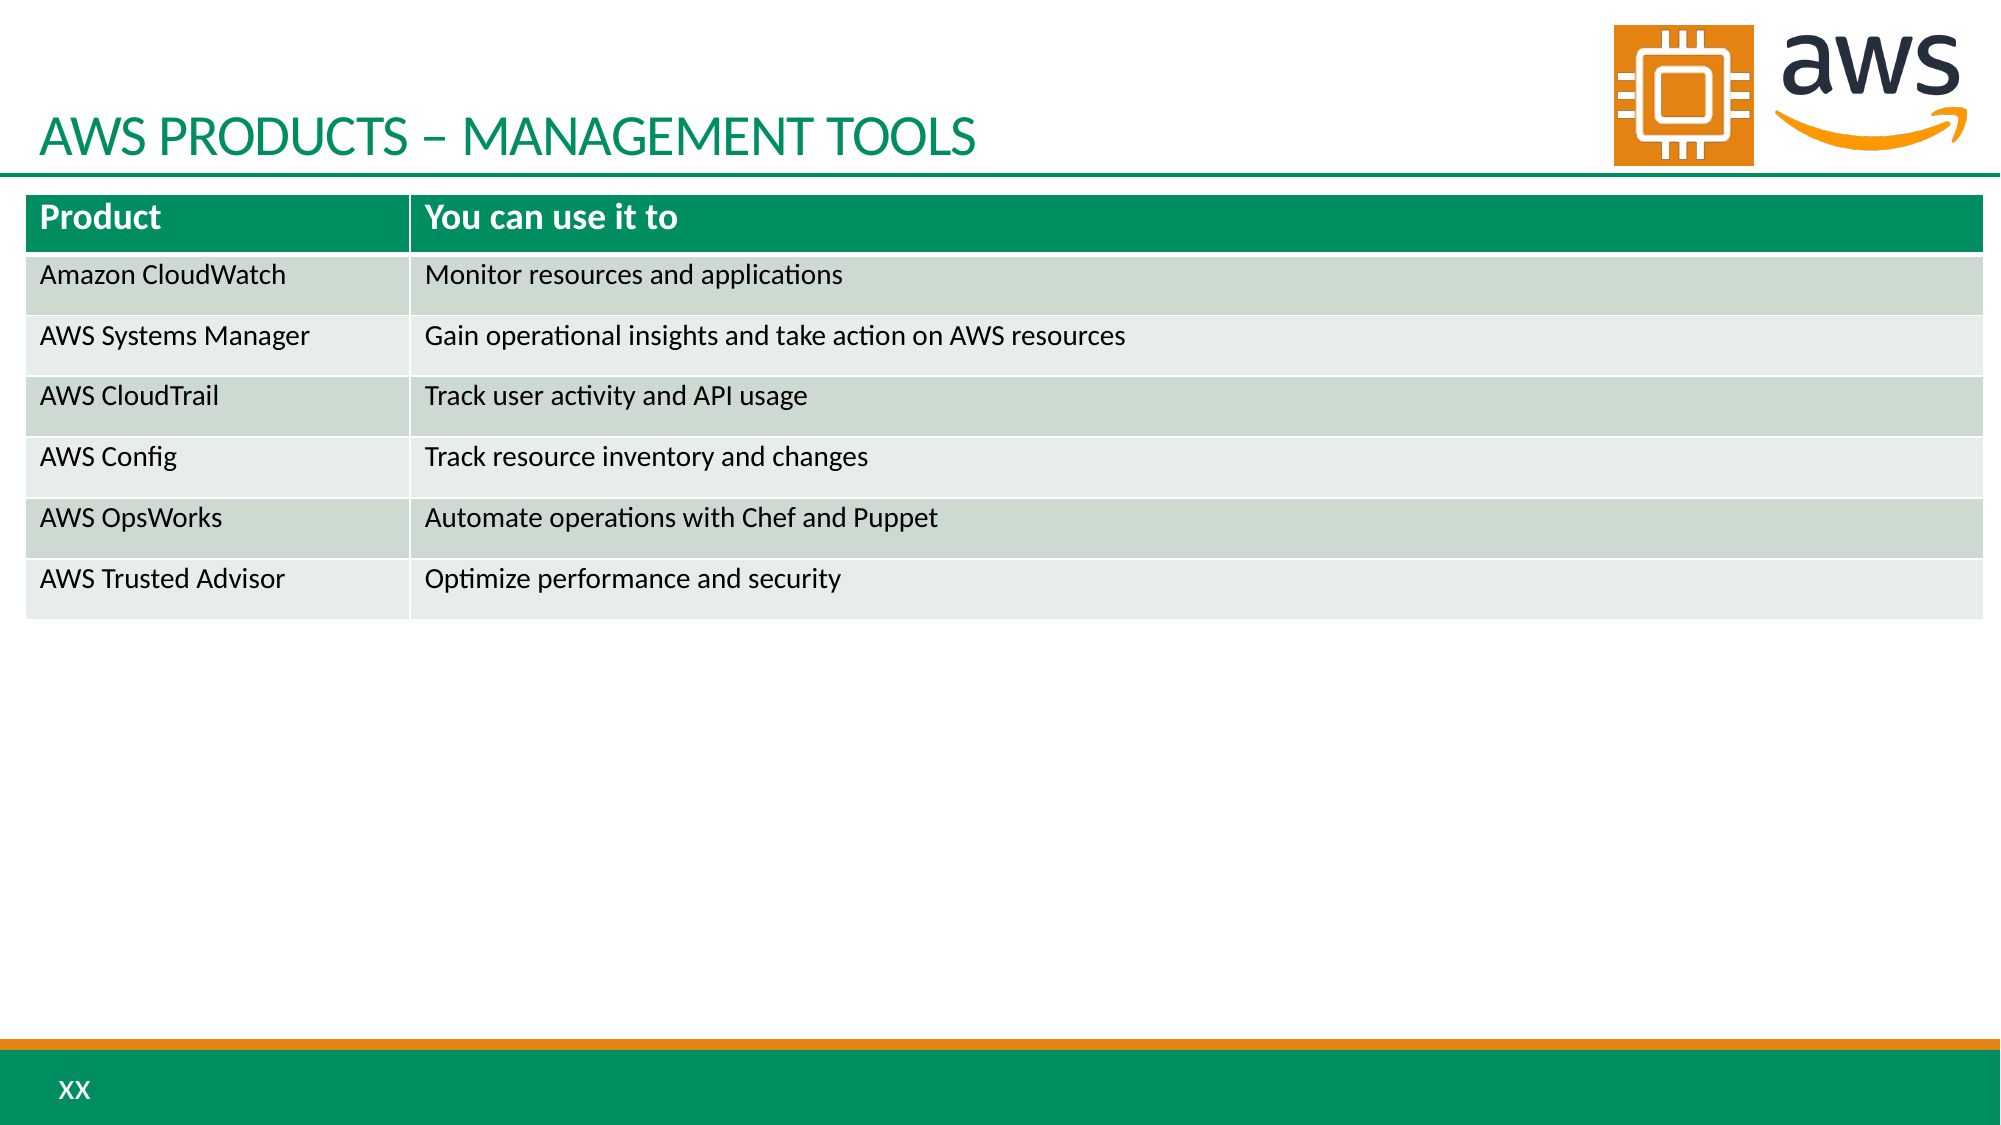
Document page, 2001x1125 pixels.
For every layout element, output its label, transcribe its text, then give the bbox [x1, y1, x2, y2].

table_cell AWS OpsWorks [26, 499, 409, 558]
table_cell Amazon CloudWatch [26, 257, 409, 315]
picture [1613, 24, 1755, 167]
table_cell AWS Systems Manager [26, 316, 409, 375]
table_header You can use it to [411, 195, 1983, 252]
table_cell AWS Trusted Advisor [26, 560, 409, 619]
table_cell Track user activity and API usage [411, 377, 1983, 436]
table_cell AWS CloudTrail [26, 377, 409, 436]
table_header Product [26, 195, 409, 252]
table_cell Optimize performance and security [411, 560, 1983, 619]
text_box xx [43, 1054, 1789, 1115]
table_cell Automate operations with Chef and Puppet [411, 499, 1983, 558]
table_cell AWS Config [26, 438, 409, 497]
table_cell Track resource inventory and changes [411, 438, 1983, 497]
table_cell Monitor resources and applications [411, 257, 1983, 315]
title AWS PRODUCTS – MANAGEMENT TOOLS [24, 24, 1975, 175]
table_cell Gain operational insights and take action on AWS resources [411, 316, 1983, 375]
